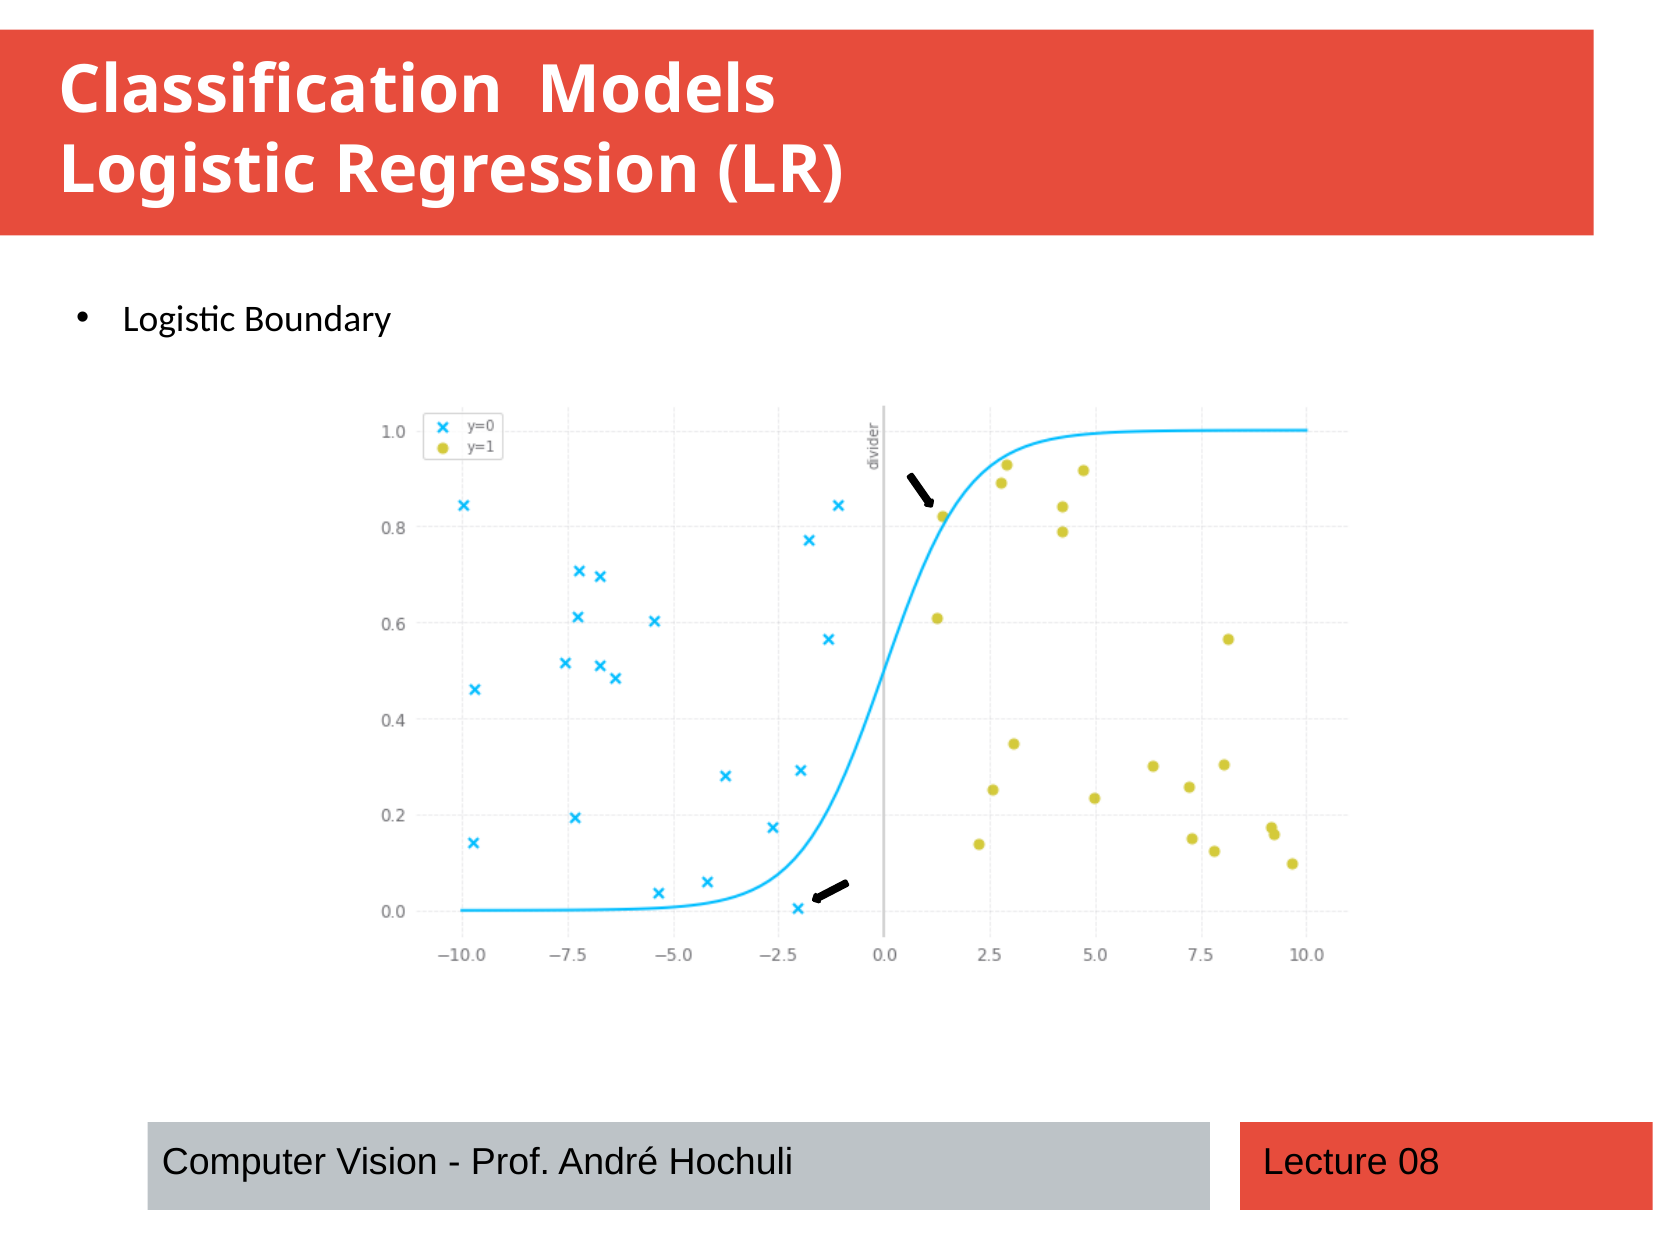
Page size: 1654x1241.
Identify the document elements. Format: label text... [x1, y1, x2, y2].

text_box Classification Models Logistic Regression (LR) [59, 59, 1594, 206]
text_box Lecture 08 [1248, 1129, 1623, 1189]
picture [370, 392, 1363, 975]
text_box Logistic Boundary [61, 286, 1623, 392]
text_box Computer Vision - Prof. André Hochuli [147, 1129, 1204, 1189]
